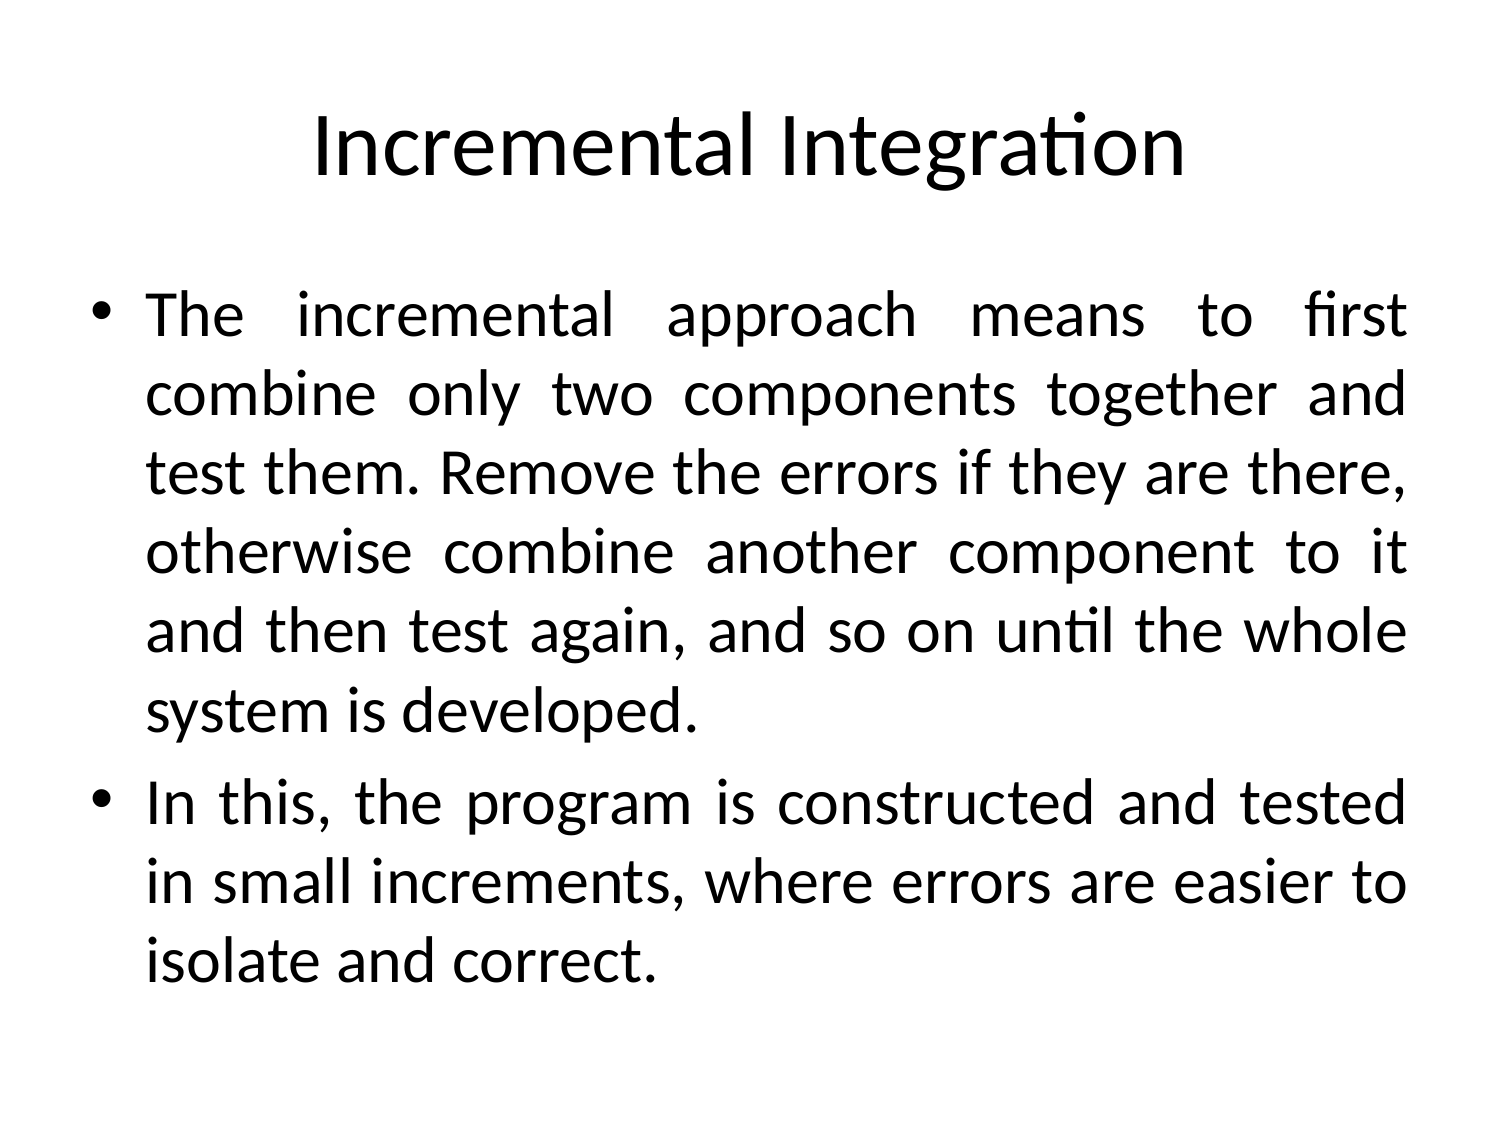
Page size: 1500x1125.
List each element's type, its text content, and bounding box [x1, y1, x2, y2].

title Incremental Integration [75, 45, 1425, 233]
list The incremental approach means to first combine only two components together and test them. Remove the errors if they are there, otherwise combine another component to it and then test again, and so on until the whole system is developed. In this, the program is constructed and tested in small increments, where errors are easier to isolate and correct. [75, 262, 1425, 1005]
